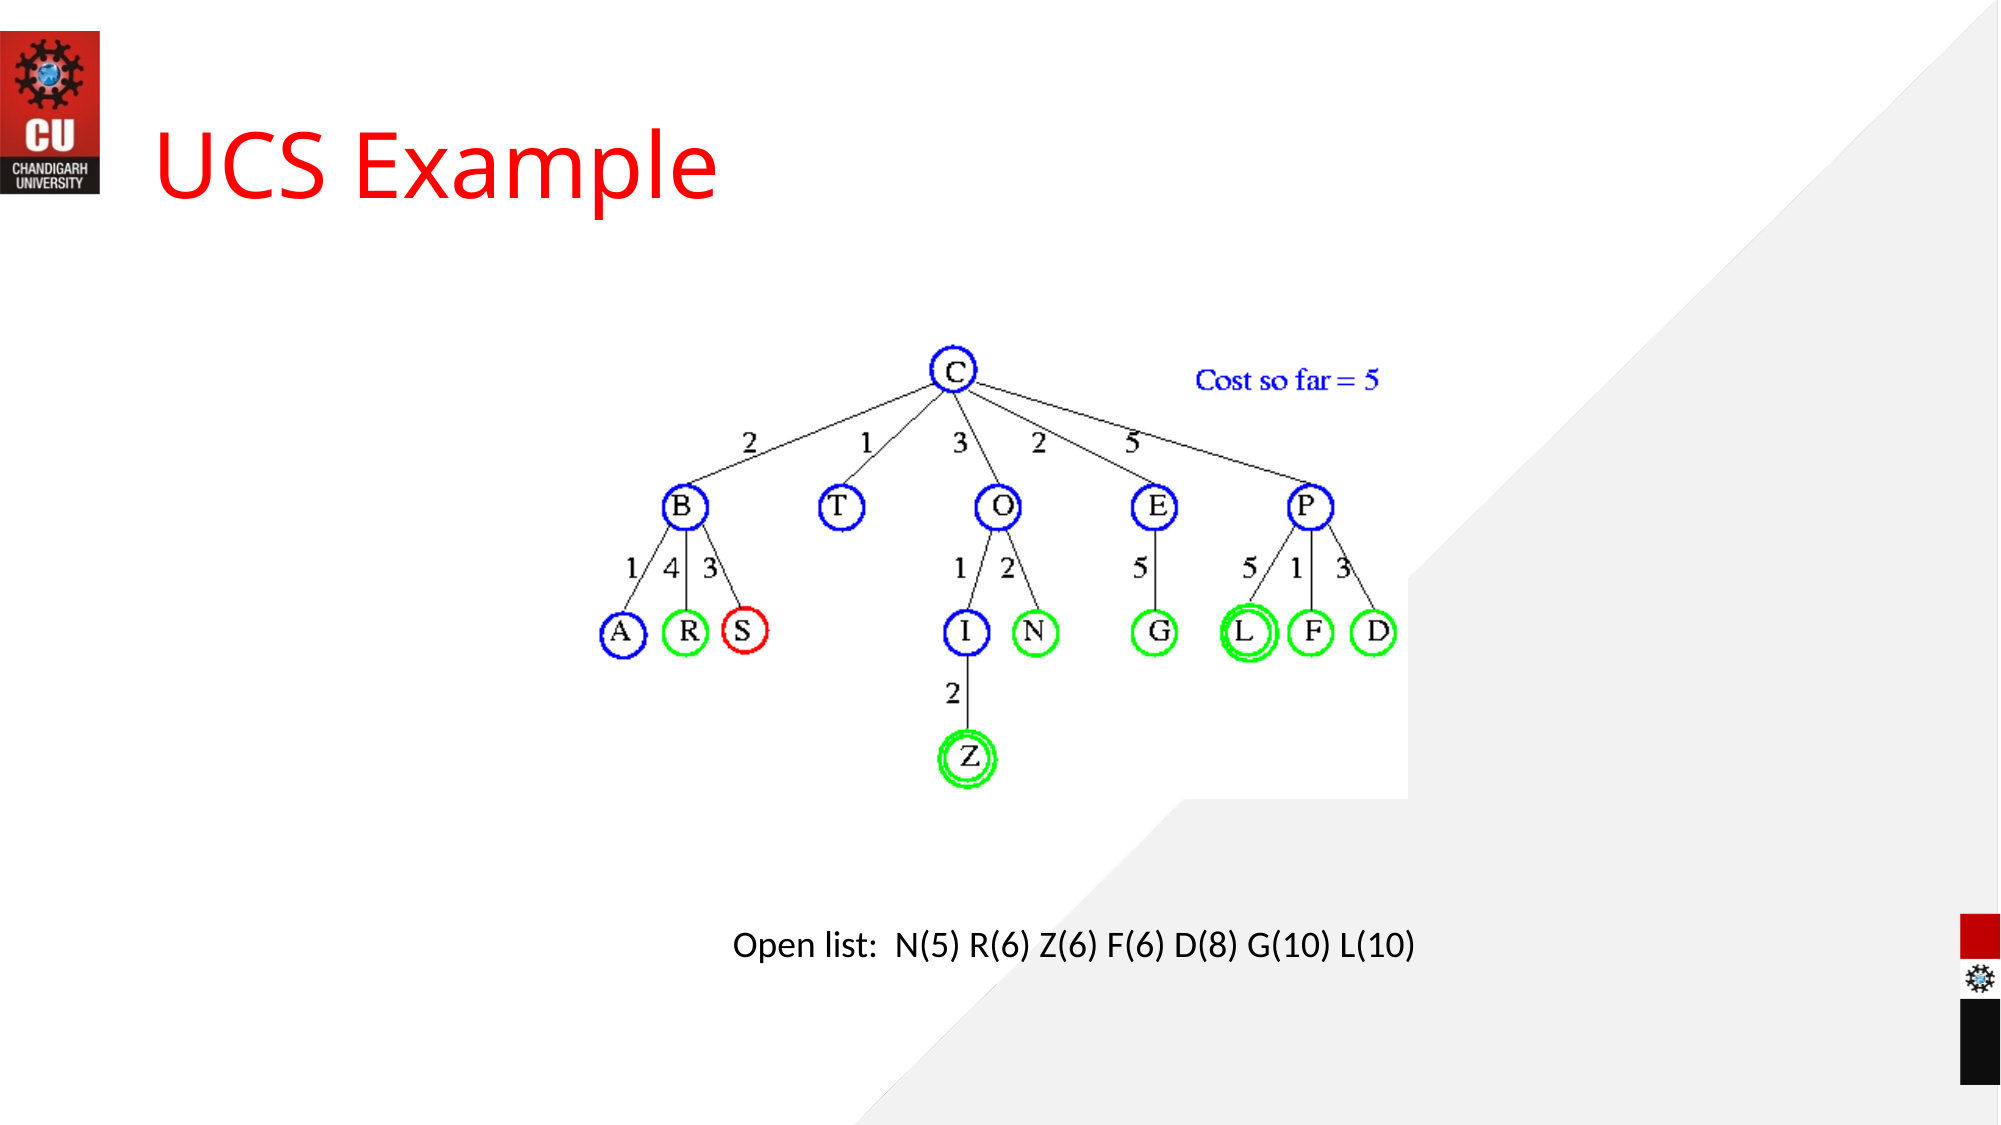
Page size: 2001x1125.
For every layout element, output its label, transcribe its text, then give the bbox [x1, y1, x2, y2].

picture [0, 0, 2001, 1125]
text_box Open list: N(5) R(6) Z(6) F(6) D(8) G(10) L(10) [718, 912, 1432, 973]
title UCS Example [137, 59, 1863, 278]
